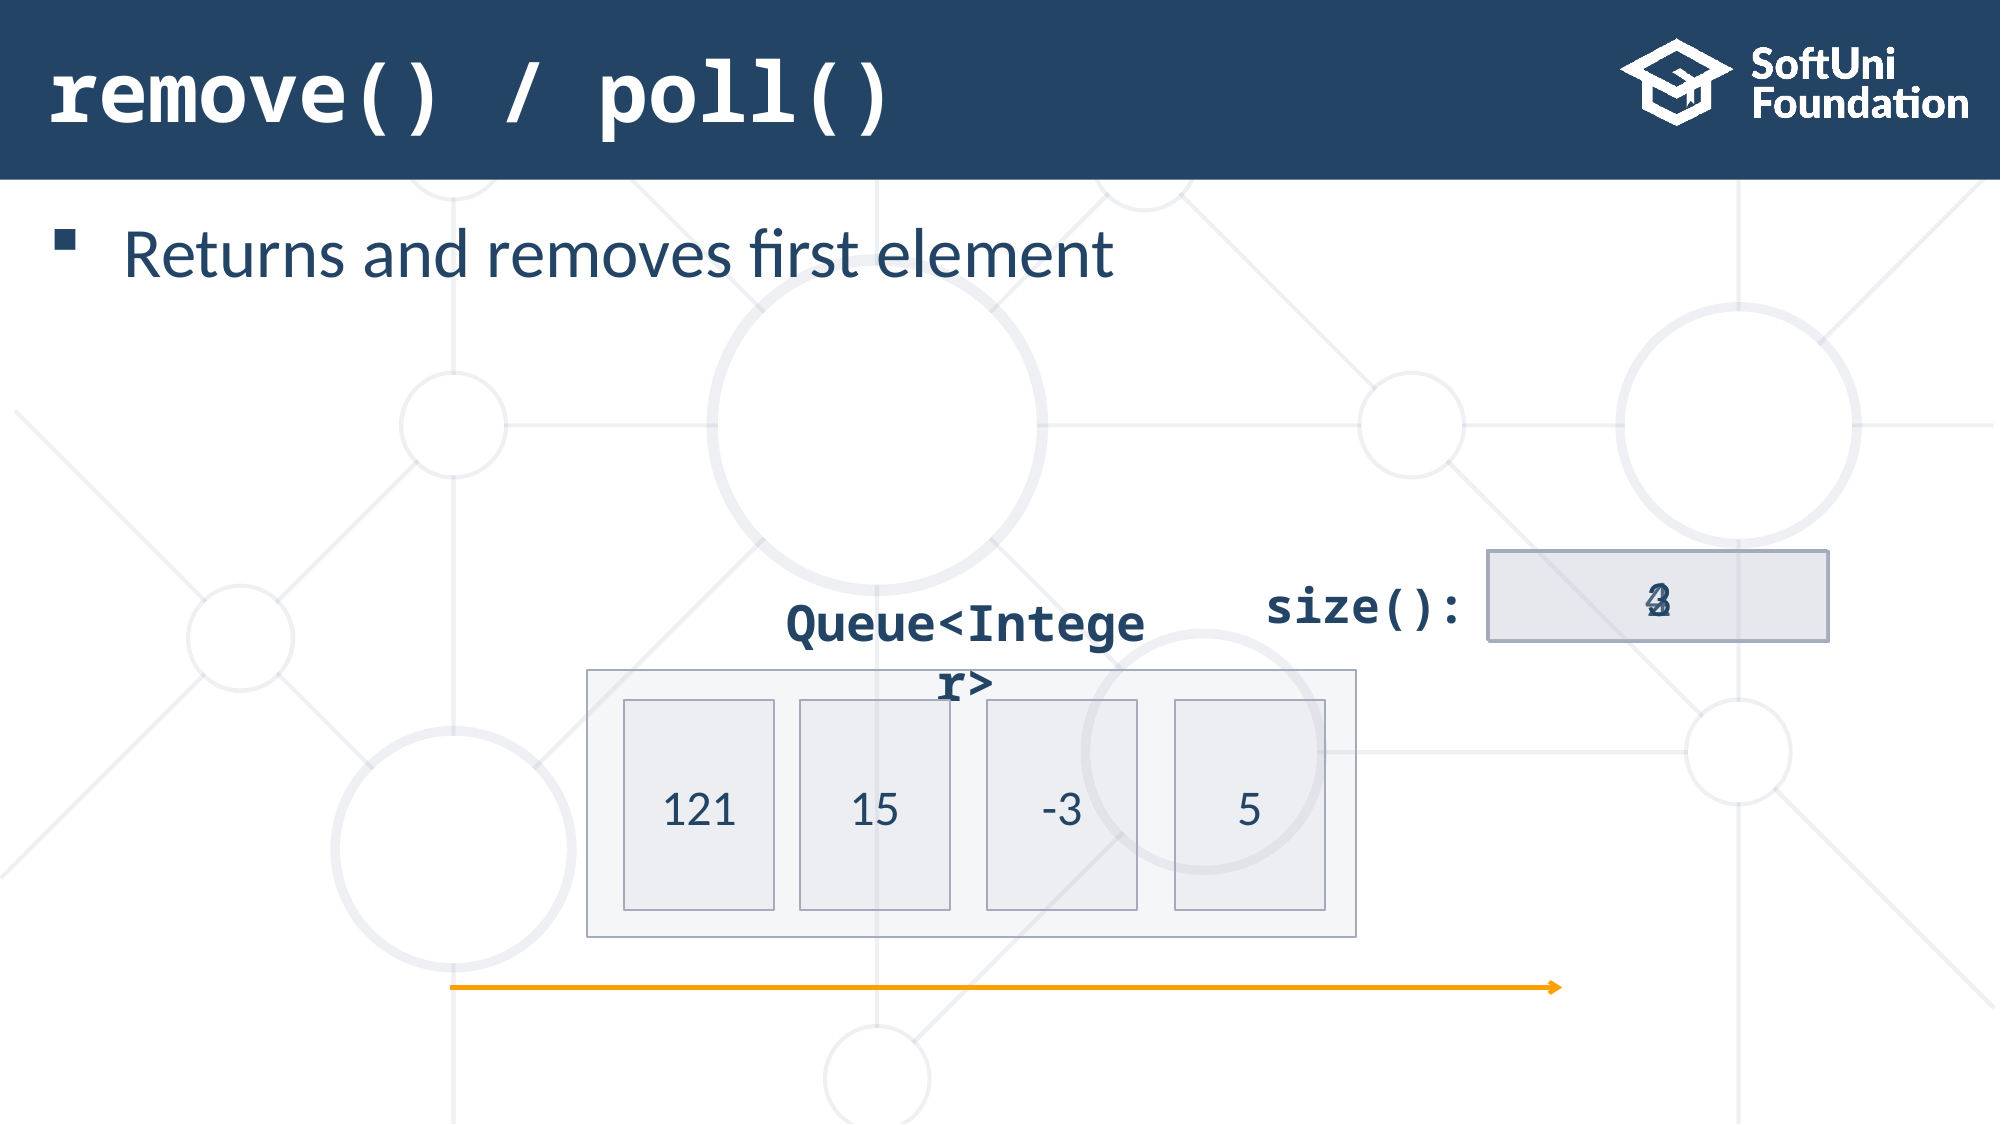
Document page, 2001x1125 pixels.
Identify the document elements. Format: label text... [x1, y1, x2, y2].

text_box -3 [987, 699, 1138, 910]
text_box size(): [1178, 565, 1504, 652]
text_box [587, 670, 1356, 938]
title remove() / poll() [31, 16, 1591, 162]
text_box 121 [623, 699, 774, 910]
picture [1619, 38, 1968, 126]
text_box 3 [1488, 551, 1830, 642]
list Returns and removes first element [31, 196, 1970, 1050]
text_box 5 [1174, 699, 1325, 910]
text_box Queue<Integer> [757, 583, 1175, 719]
text_box 15 [799, 699, 950, 910]
